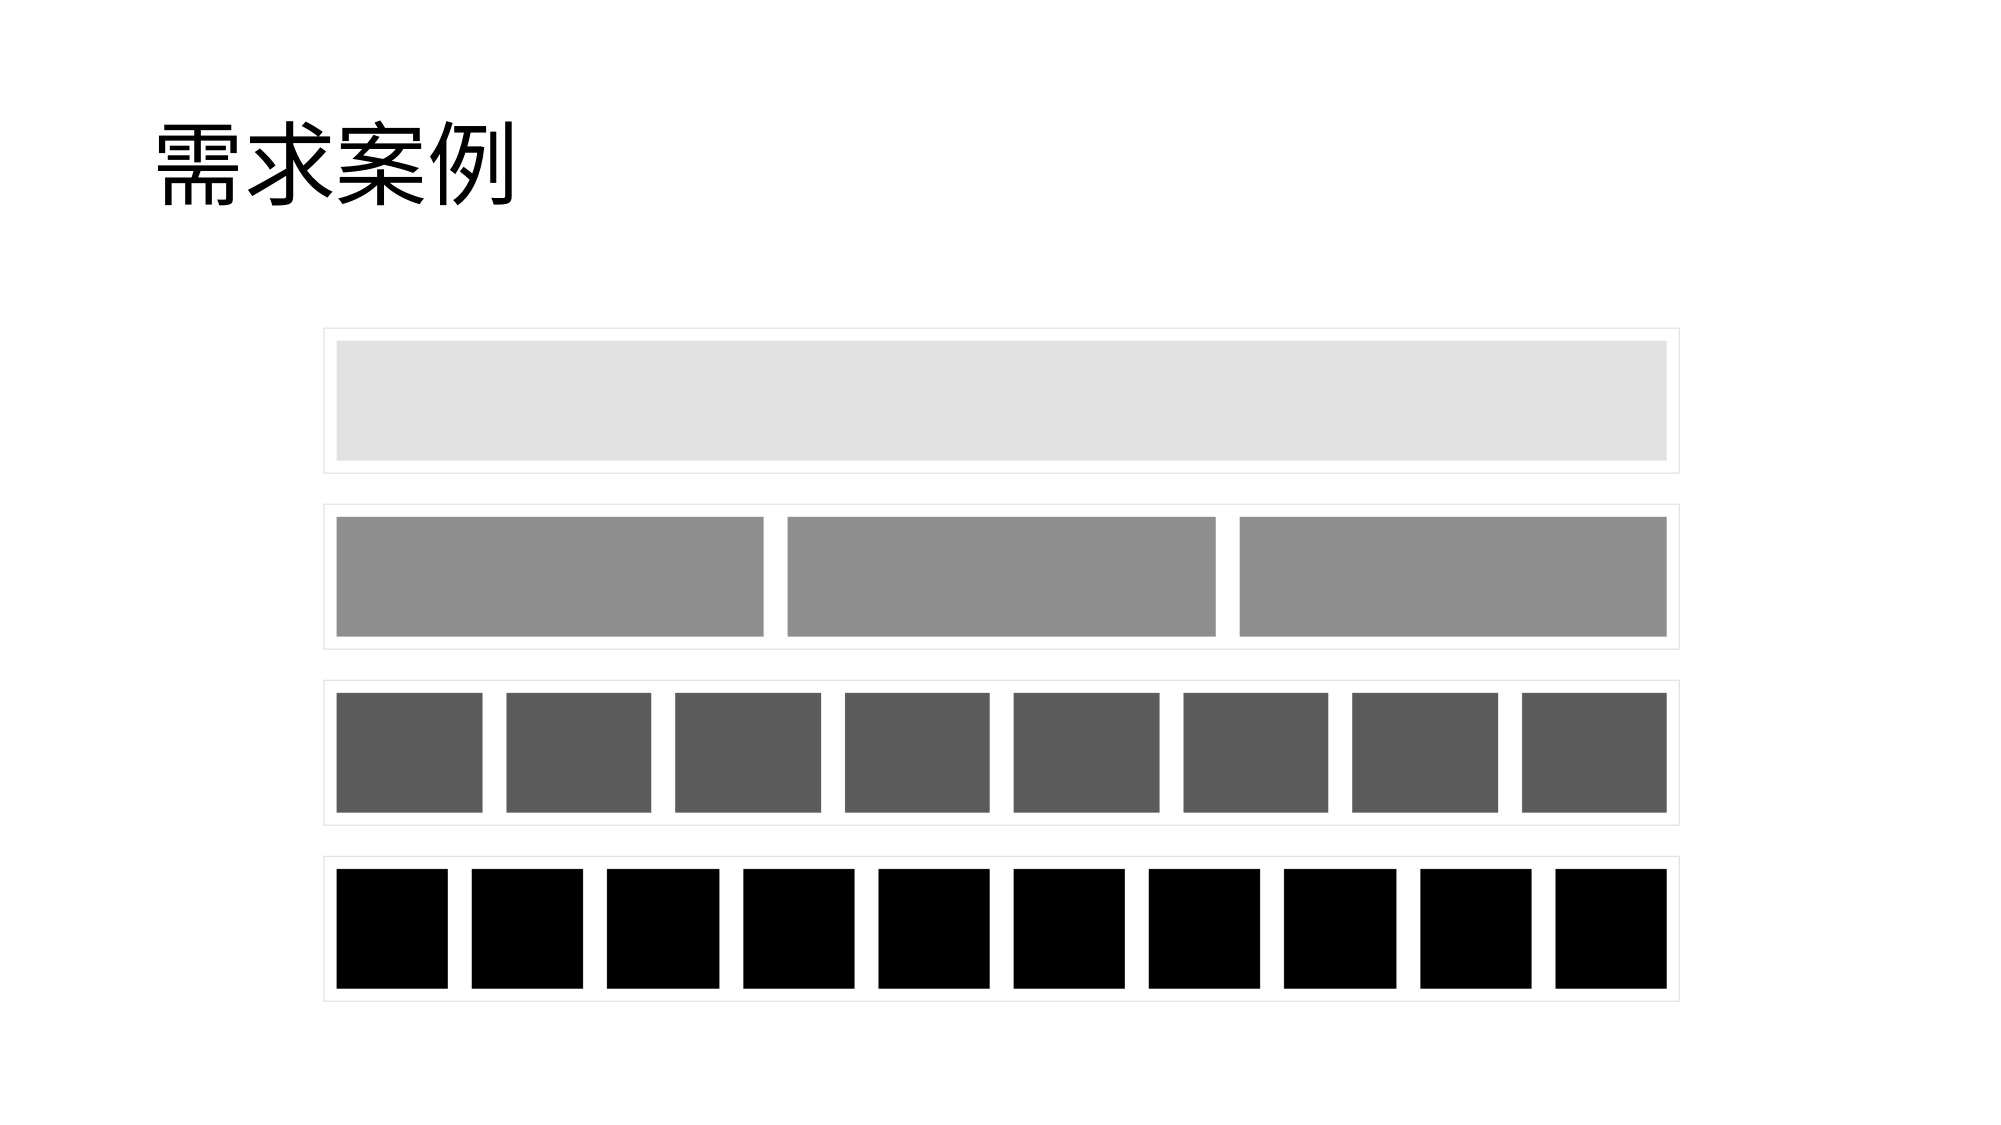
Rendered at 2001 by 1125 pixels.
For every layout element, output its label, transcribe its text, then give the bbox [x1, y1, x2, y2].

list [314, 299, 1686, 1014]
title 需求案例 [137, 59, 1863, 278]
